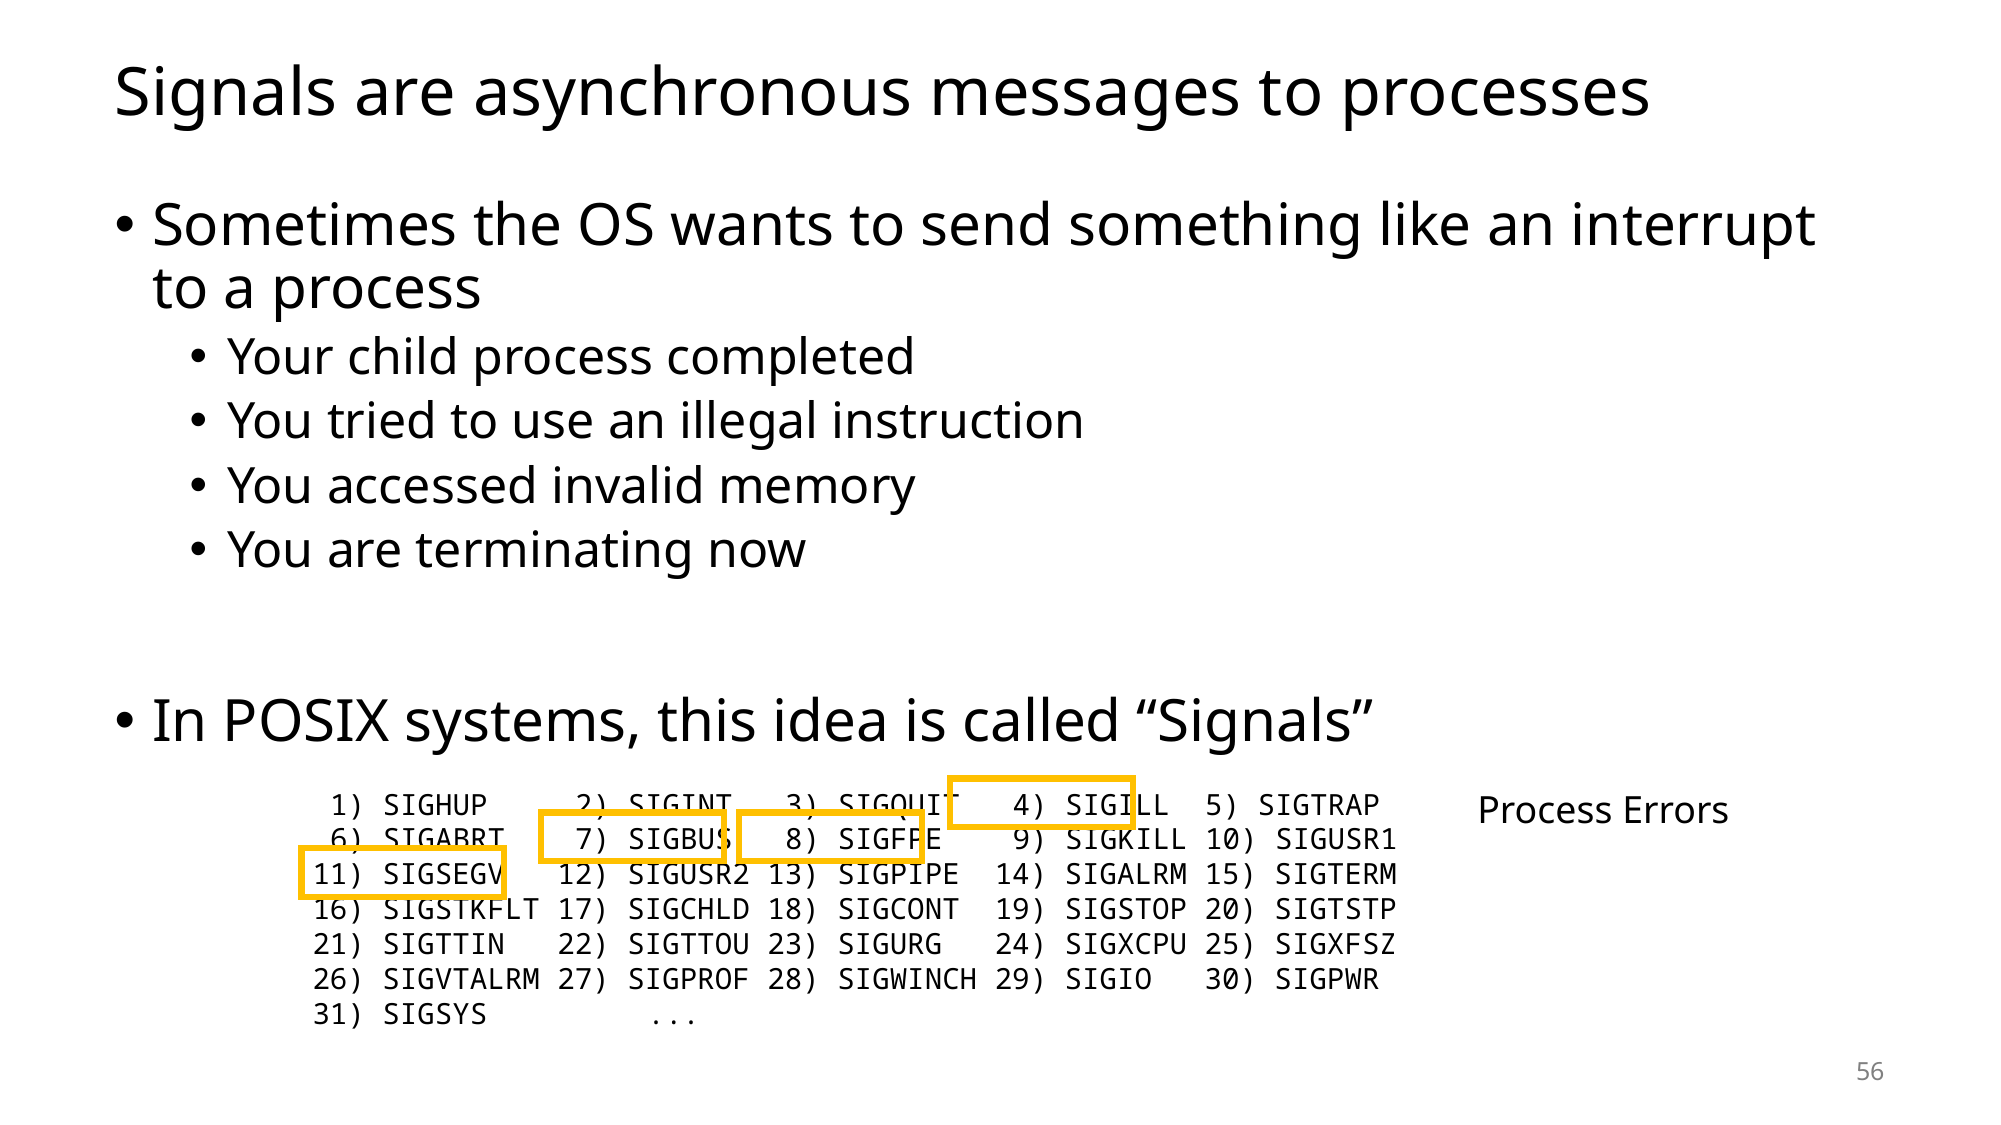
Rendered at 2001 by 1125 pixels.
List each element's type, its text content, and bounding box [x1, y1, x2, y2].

title Signals are asynchronous messages to processes [99, 37, 1900, 150]
slide_number 56 [1749, 1042, 1900, 1103]
text_box 1) SIGHUP 2) SIGINT 3) SIGQUIT 4) SIGILL 5) SIGTRAP 6) SIGABRT 7) SIGBUS 8) SIGFPE 9) SIGKILL 10) SIGUSR1 11) SIGSEGV 12) SIGUSR2 13) SIGPIPE 14) SIGALRM 15) SIGTERM 16) SIGSTKFLT 17) SIGCHLD 18) SIGCONT 19) SIGSTOP 20) SIGTSTP 21) SIGTTIN 22) SIGTTOU 23) SIGURG 24) SIGXCPU 25) SIGXFSZ 26) SIGVTALRM 27) SIGPROF 28) SIGWINCH 29) SIGIO 30) SIGPWR 31) SIGSYS ... [297, 778, 1721, 1038]
text_box [540, 811, 725, 862]
list Sometimes the OS wants to send something like an interrupt to a process Your child process completed You tried to use an illegal instruction You accessed invalid memory You are terminating now In POSIX systems, this idea is called “Signals” [99, 187, 1900, 1013]
text_box Process Errors [1462, 778, 1844, 839]
text_box [738, 811, 923, 862]
text_box [300, 847, 505, 898]
text_box [949, 777, 1134, 828]
